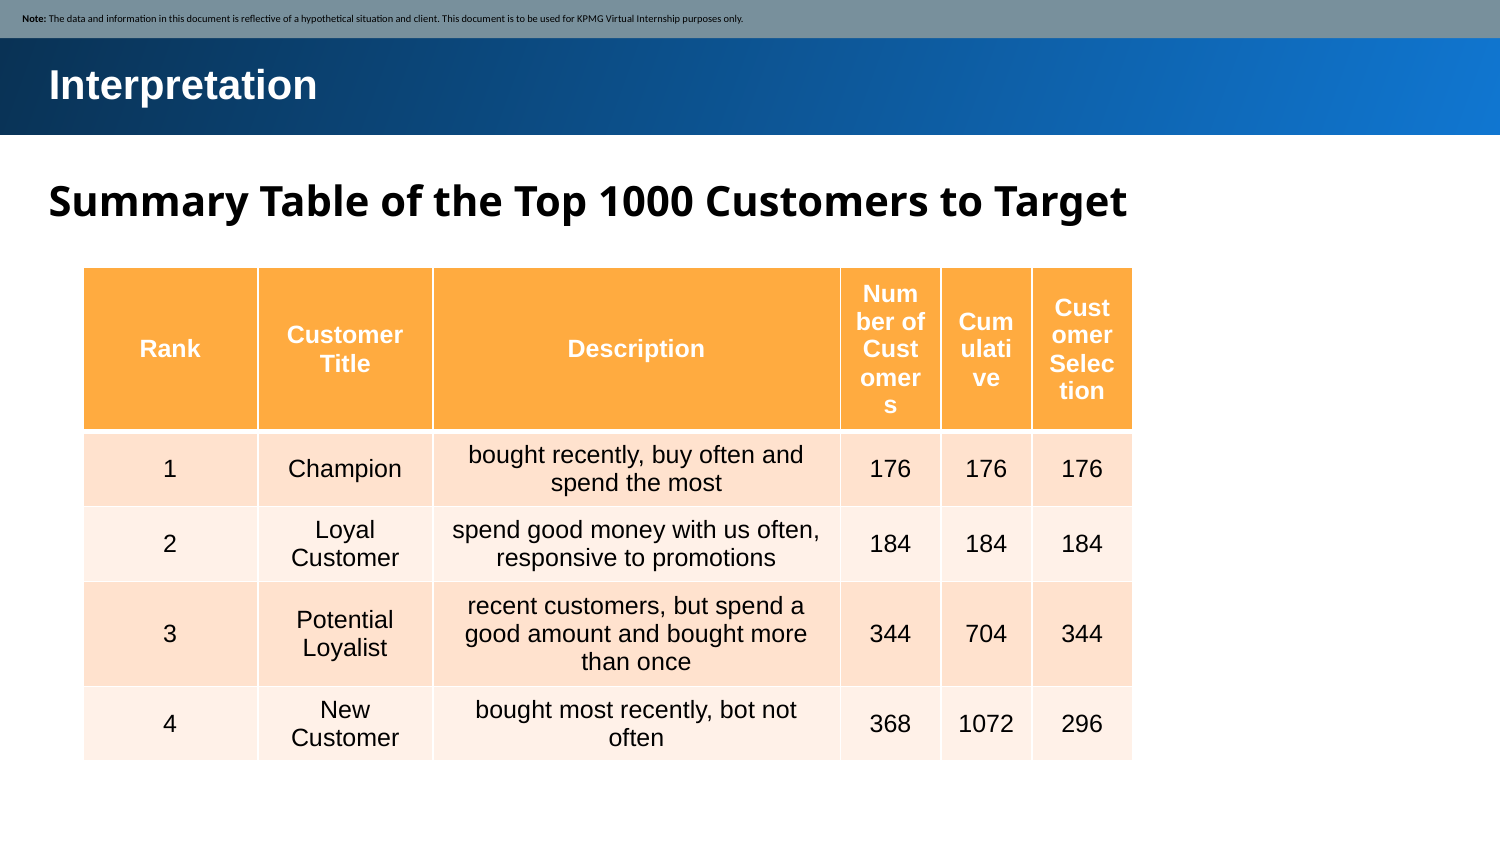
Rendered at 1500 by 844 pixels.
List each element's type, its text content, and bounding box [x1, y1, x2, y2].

table_header Customer Title [259, 268, 432, 429]
table_cell bought most recently, bot not often [434, 687, 840, 760]
table_cell recent customers, but spend a good amount and bought more than once [434, 582, 840, 686]
table_cell 3 [84, 582, 257, 686]
table_header Description [434, 268, 840, 429]
table_cell 184 [1033, 507, 1132, 581]
table_cell 704 [942, 582, 1031, 686]
table_cell 176 [942, 434, 1031, 506]
table_header Customer Selection [1033, 268, 1132, 429]
table_cell 1 [84, 434, 257, 506]
table_cell 176 [1033, 434, 1132, 506]
table_cell 296 [1033, 687, 1132, 760]
table_header Rank [84, 268, 257, 429]
table_cell Loyal Customer [259, 507, 432, 581]
table_cell 184 [841, 507, 940, 581]
table_cell 344 [1033, 582, 1132, 686]
table_cell Champion [259, 434, 432, 506]
text_box Note: The data and information in this document is reflective of a hypothetical situation and client. This document is to be used for KPMG Virtual Internship purposes only. [0, 0, 1500, 39]
text_box Summary Table of the Top 1000 Customers to Target [33, 152, 1289, 240]
table_header Cumulative [942, 268, 1031, 429]
table_cell 344 [841, 582, 940, 686]
table_cell bought recently, buy often and spend the most [434, 434, 840, 506]
table_cell 184 [942, 507, 1031, 581]
table_cell spend good money with us often, responsive to promotions [434, 507, 840, 581]
text_box Interpretation [33, 43, 1439, 124]
table_cell 2 [84, 507, 257, 581]
table_header Number of Customers [841, 268, 940, 429]
table_cell 176 [841, 434, 940, 506]
table_cell 1072 [942, 687, 1031, 760]
text_box [0, 39, 1500, 135]
table_cell 4 [84, 687, 257, 760]
table_cell New Customer [259, 687, 432, 760]
table_cell Potential Loyalist [259, 582, 432, 686]
table_cell 368 [841, 687, 940, 760]
